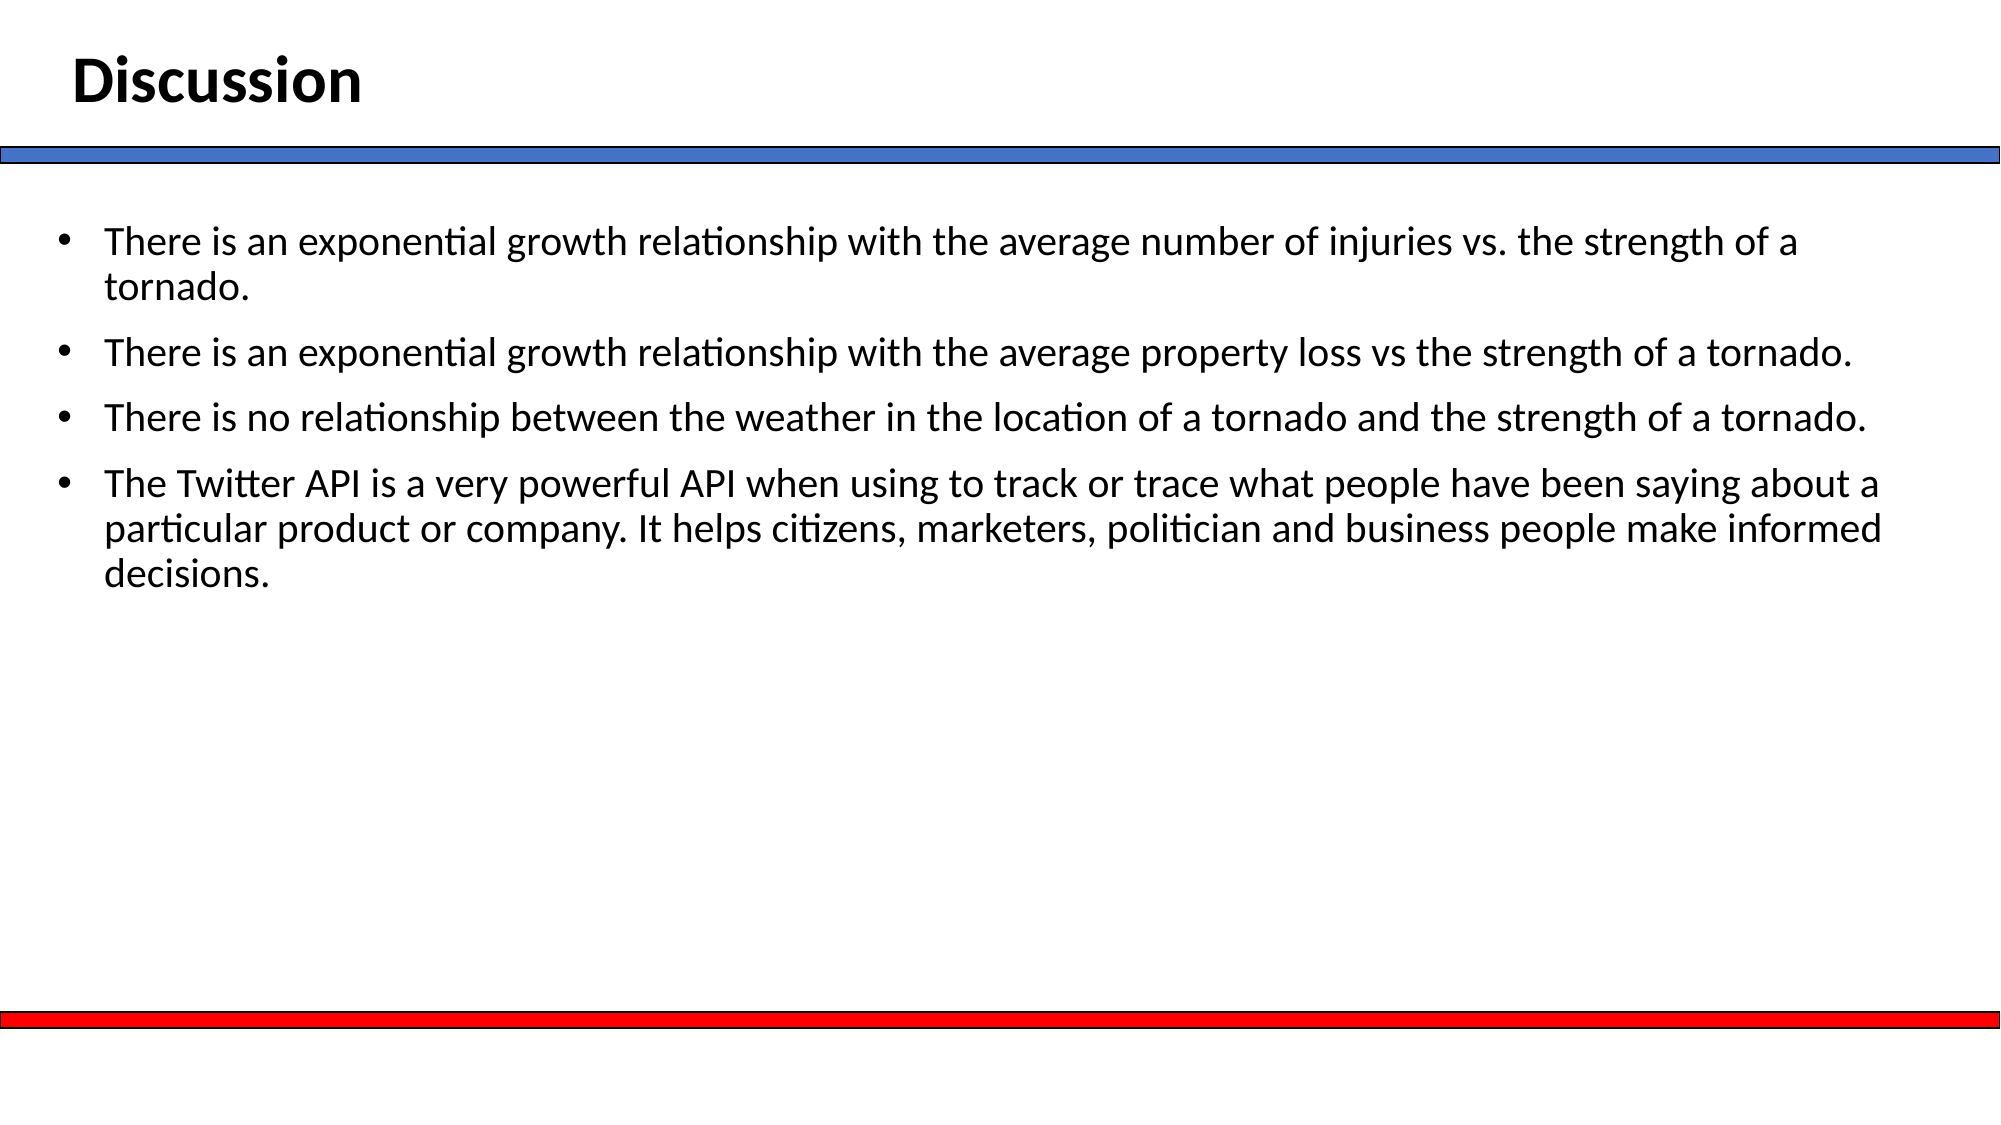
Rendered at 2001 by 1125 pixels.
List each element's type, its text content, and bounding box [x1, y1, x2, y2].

text_box [0, 1011, 2000, 1029]
text_box [0, 146, 2000, 164]
text_box There is an exponential growth relationship with the average number of injuries vs. the strength of a tornado. There is an exponential growth relationship with the average property loss vs the strength of a tornado. There is no relationship between the weather in the location of a tornado and the strength of a tornado. The Twitter API is a very powerful API when using to track or trace what people have been saying about a particular product or company. It helps citizens, marketers, politician and business people make informed decisions. [42, 211, 1922, 968]
text_box Discussion [57, 28, 519, 123]
